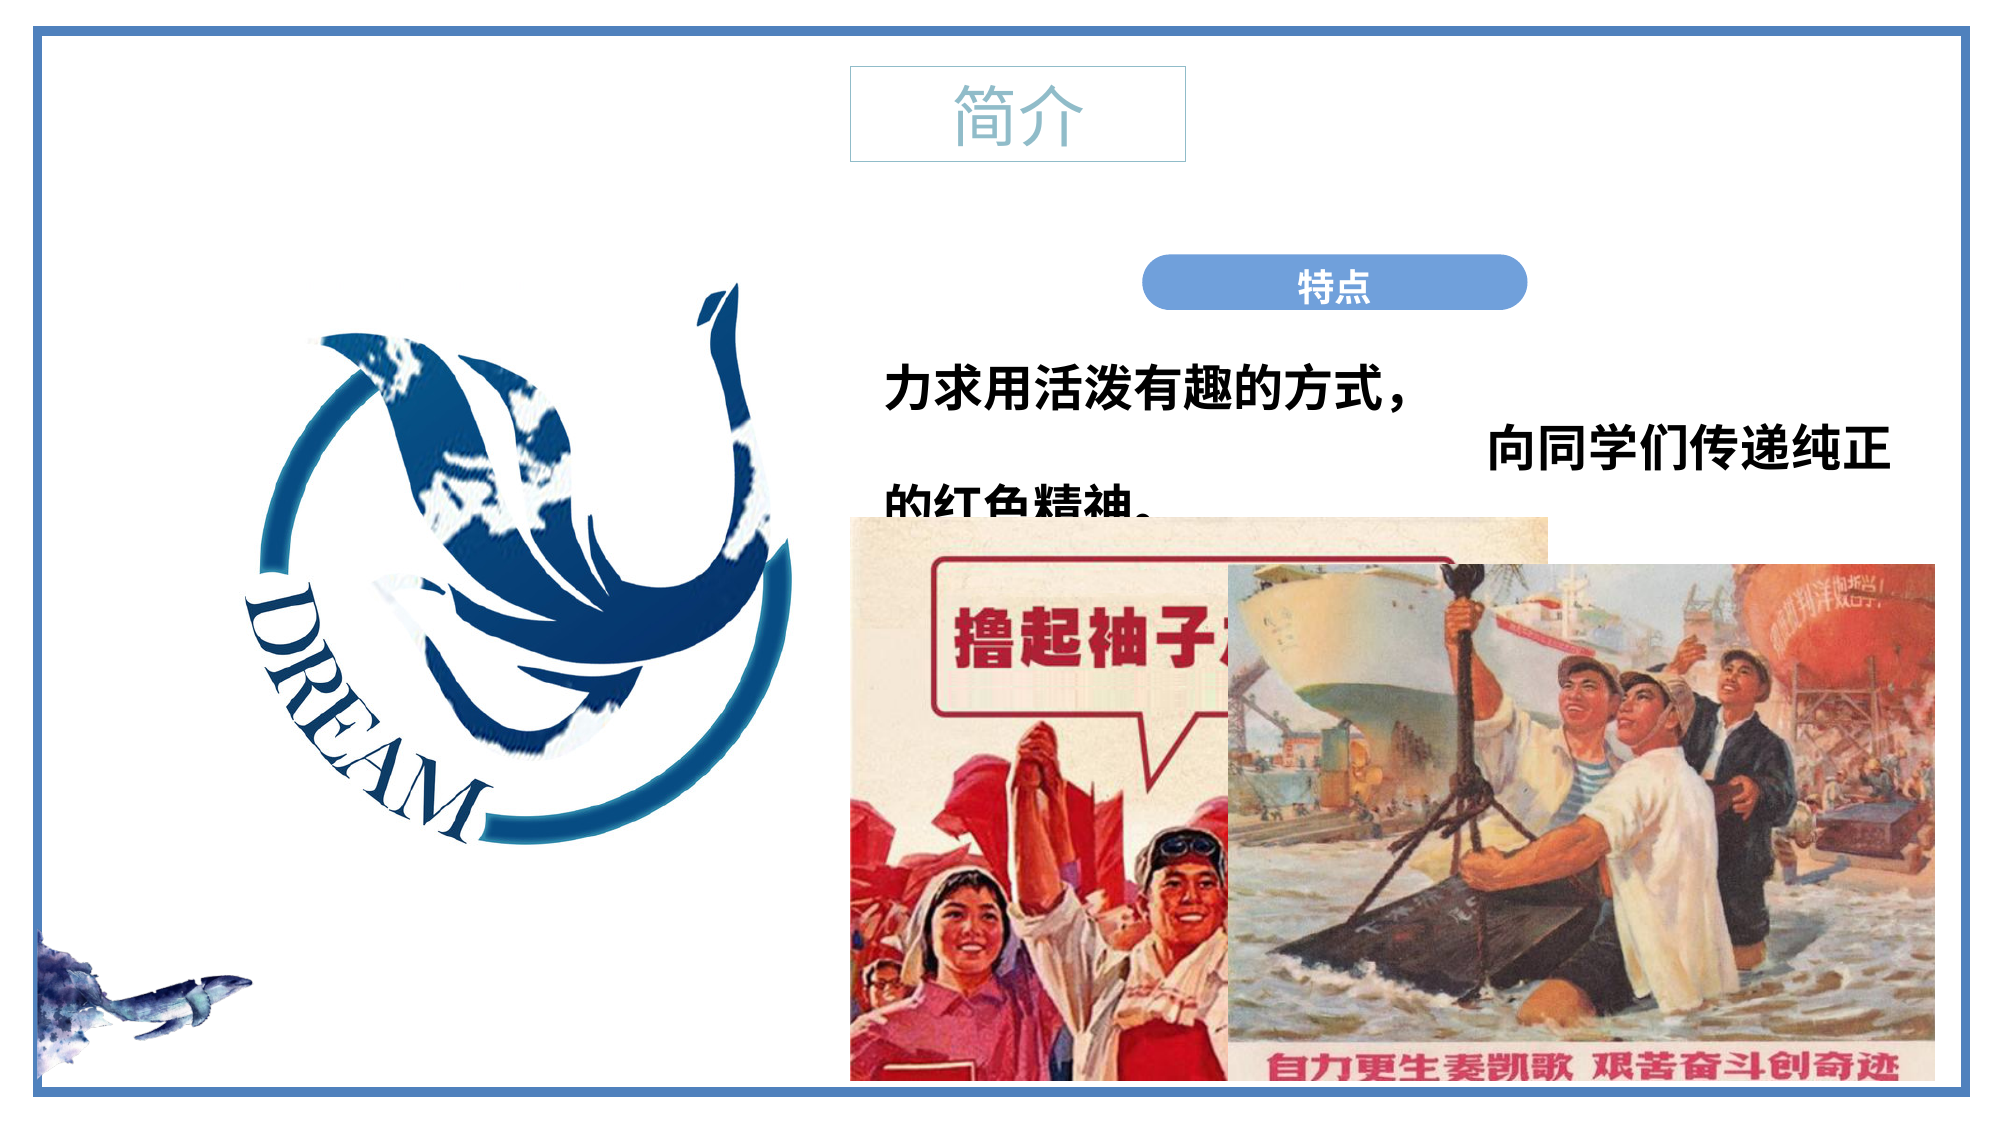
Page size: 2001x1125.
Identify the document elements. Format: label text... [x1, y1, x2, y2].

picture [230, 282, 831, 883]
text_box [1142, 254, 1528, 318]
picture [850, 517, 1935, 1081]
text_box [36, 30, 1966, 1093]
picture [38, 893, 260, 1116]
text_box 力求用活泼有趣的方式， 向同学们传递纯正的红色精神。 [868, 349, 1908, 545]
text_box 简介 [850, 66, 1186, 162]
